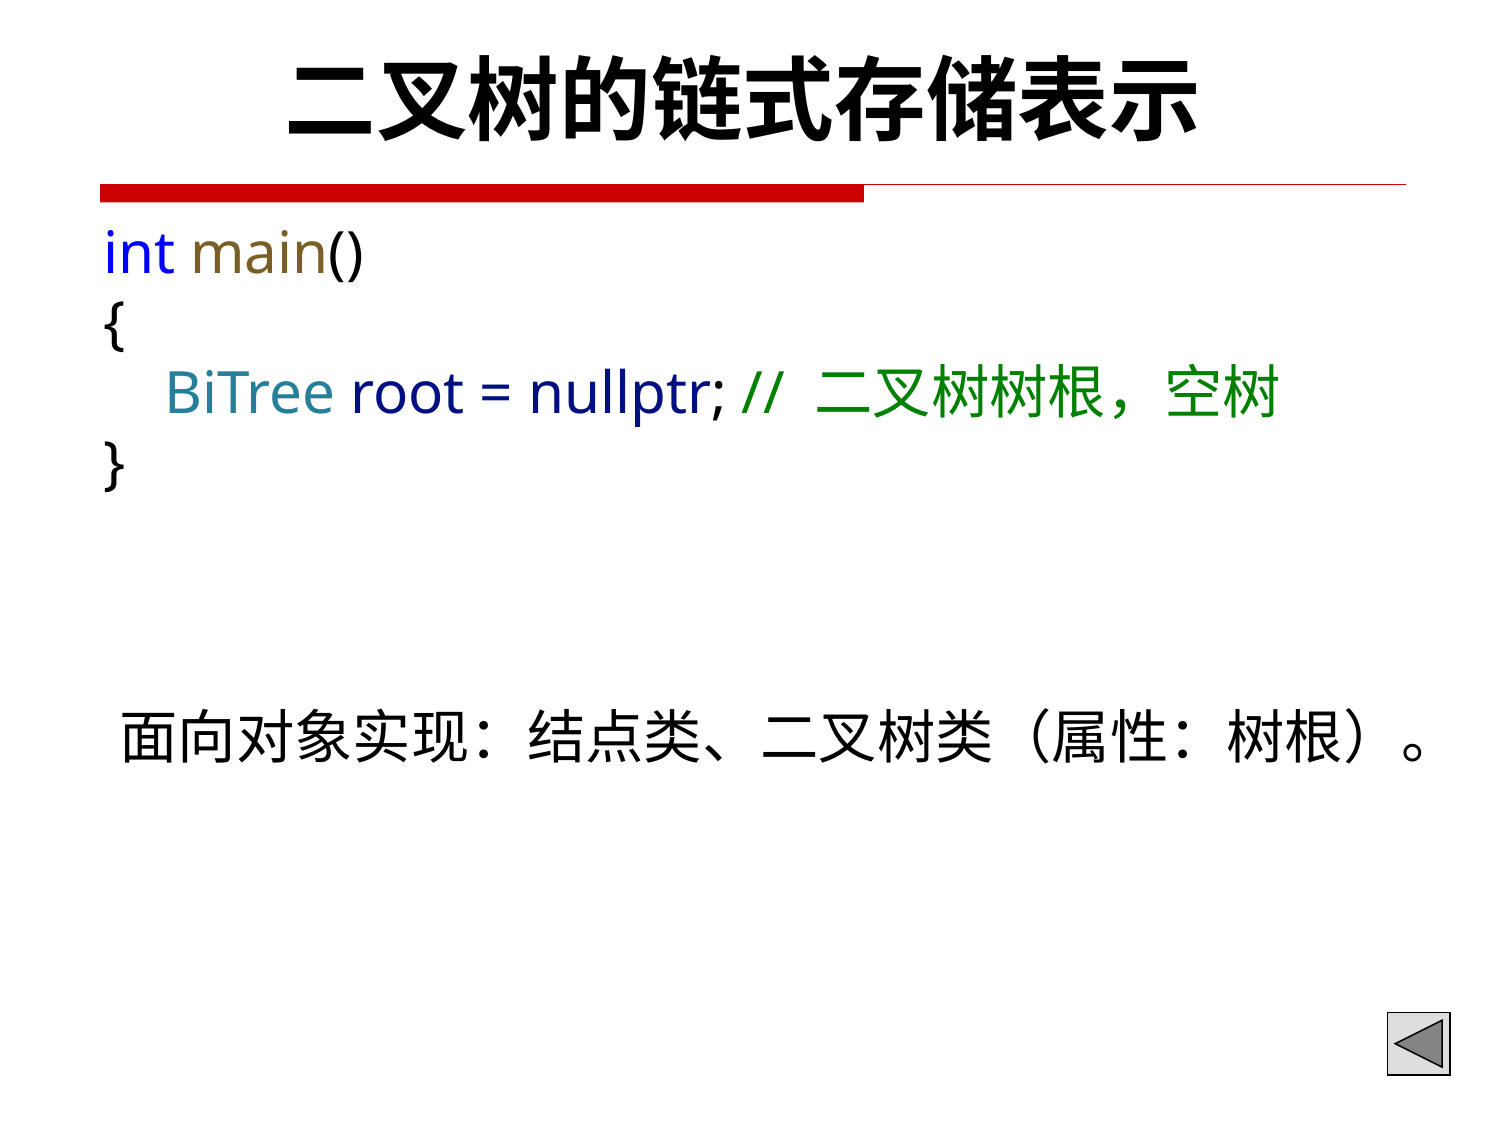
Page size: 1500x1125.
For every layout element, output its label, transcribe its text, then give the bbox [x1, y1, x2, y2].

text_box 面向对象实现：结点类、二叉树类（属性：树根）。 [104, 692, 1500, 778]
text_box 二叉树的链式存储表示 [269, 34, 1217, 160]
text_box [1387, 1012, 1450, 1075]
text_box int main() { BiTree root = nullptr; // 二叉树树根，空树 } [88, 208, 1450, 503]
